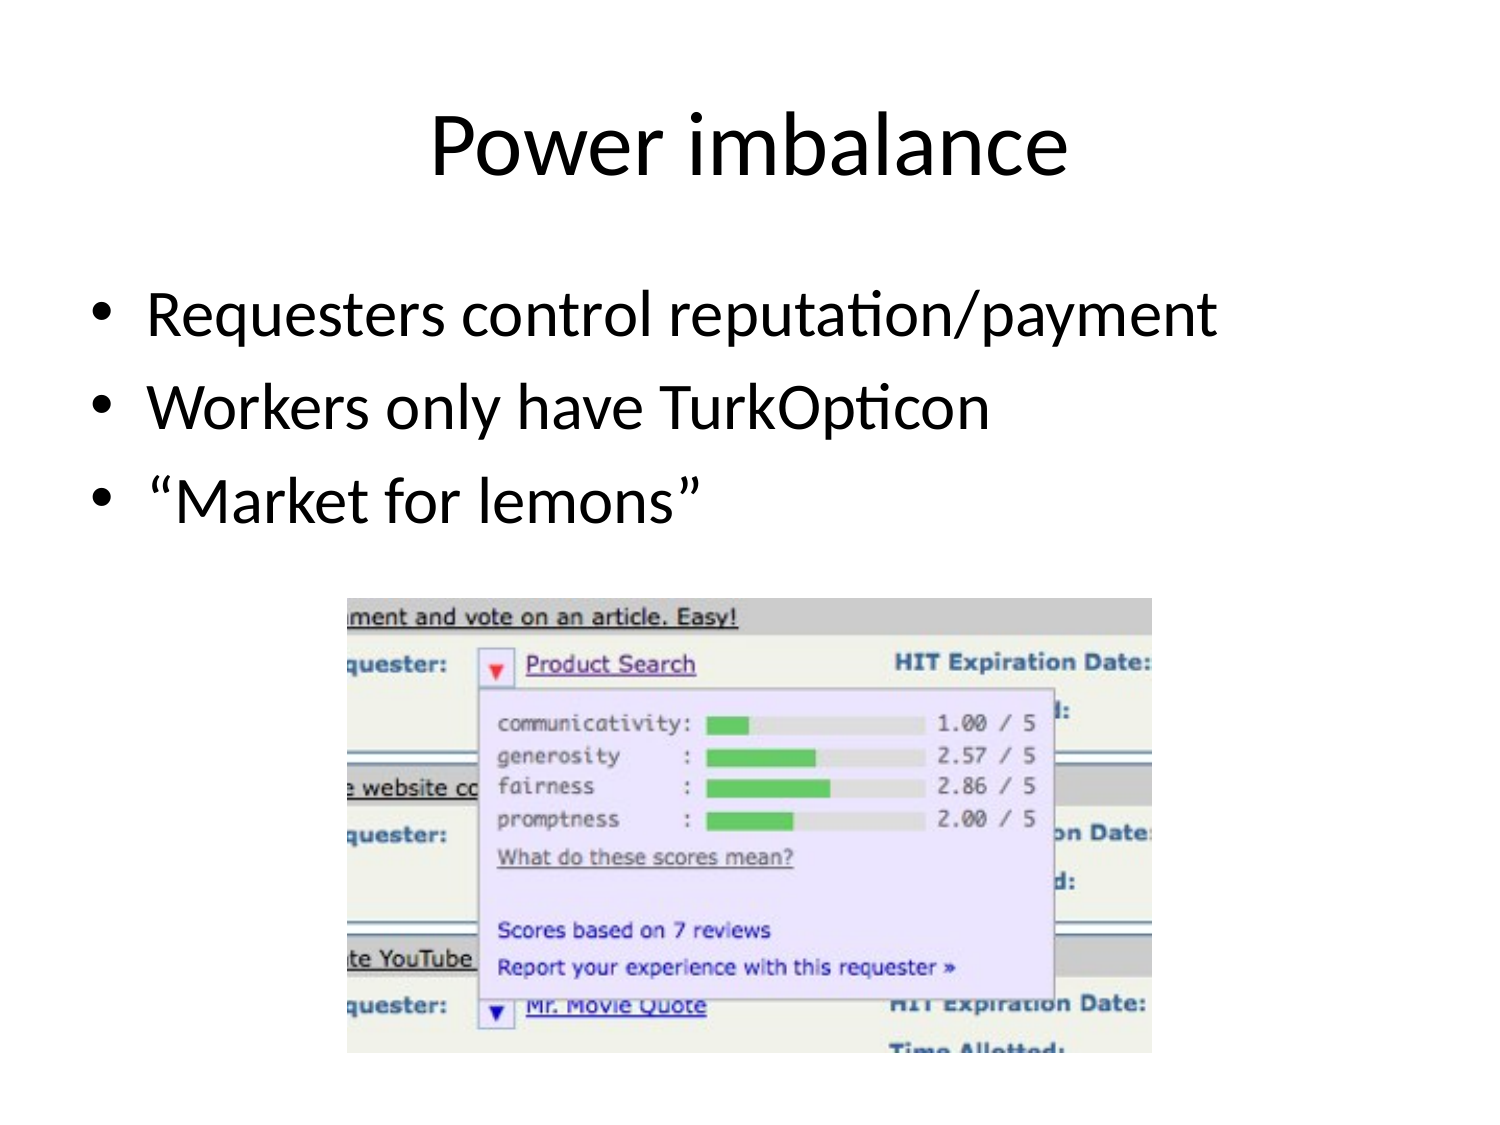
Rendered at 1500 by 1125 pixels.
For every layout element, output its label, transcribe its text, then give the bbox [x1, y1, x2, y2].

title Power imbalance [75, 45, 1425, 233]
picture [347, 598, 1153, 1053]
list Requesters control reputation/payment Workers only have TurkOpticon “Market for lemons” [75, 262, 1425, 1005]
